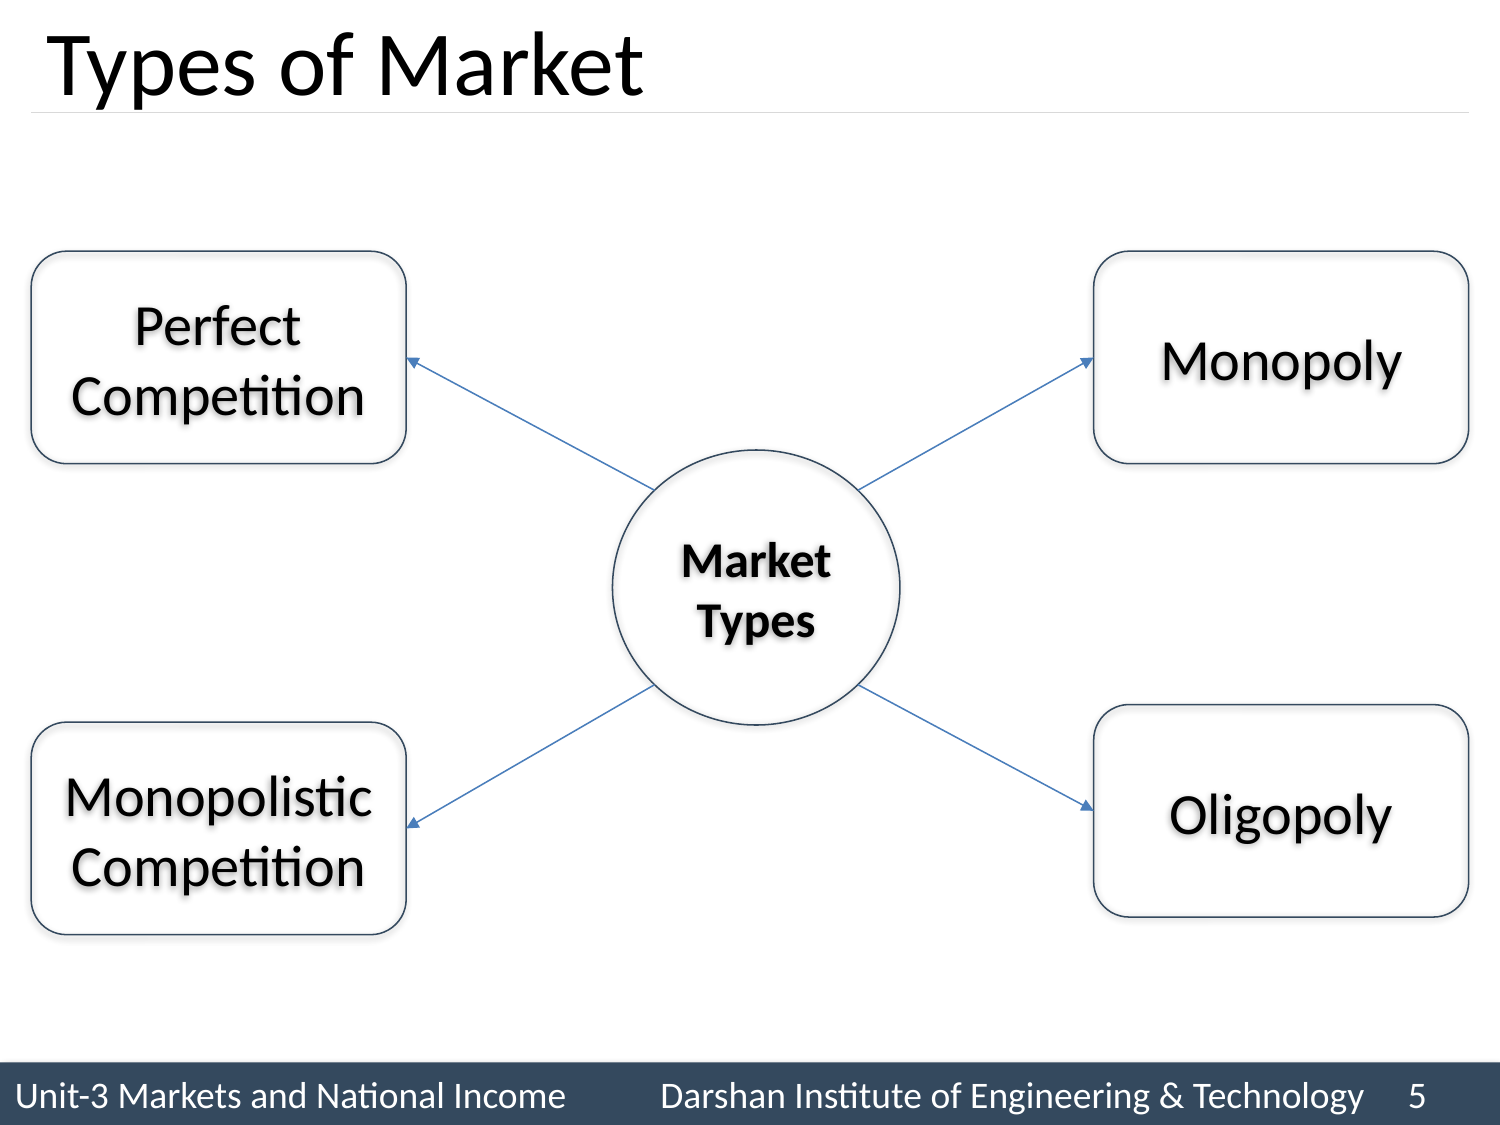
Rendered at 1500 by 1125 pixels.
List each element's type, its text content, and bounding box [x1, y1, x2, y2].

text_box Perfect Competition [30, 250, 407, 465]
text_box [857, 357, 1094, 491]
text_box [405, 357, 655, 491]
text_box Monopoly [1092, 250, 1470, 465]
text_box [857, 684, 1094, 812]
title Types of Market [31, 0, 1469, 125]
text_box Monopolistic Competition [30, 721, 407, 936]
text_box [405, 684, 655, 829]
text_box Oligopoly [1092, 703, 1470, 918]
text_box Market Types [611, 449, 901, 726]
